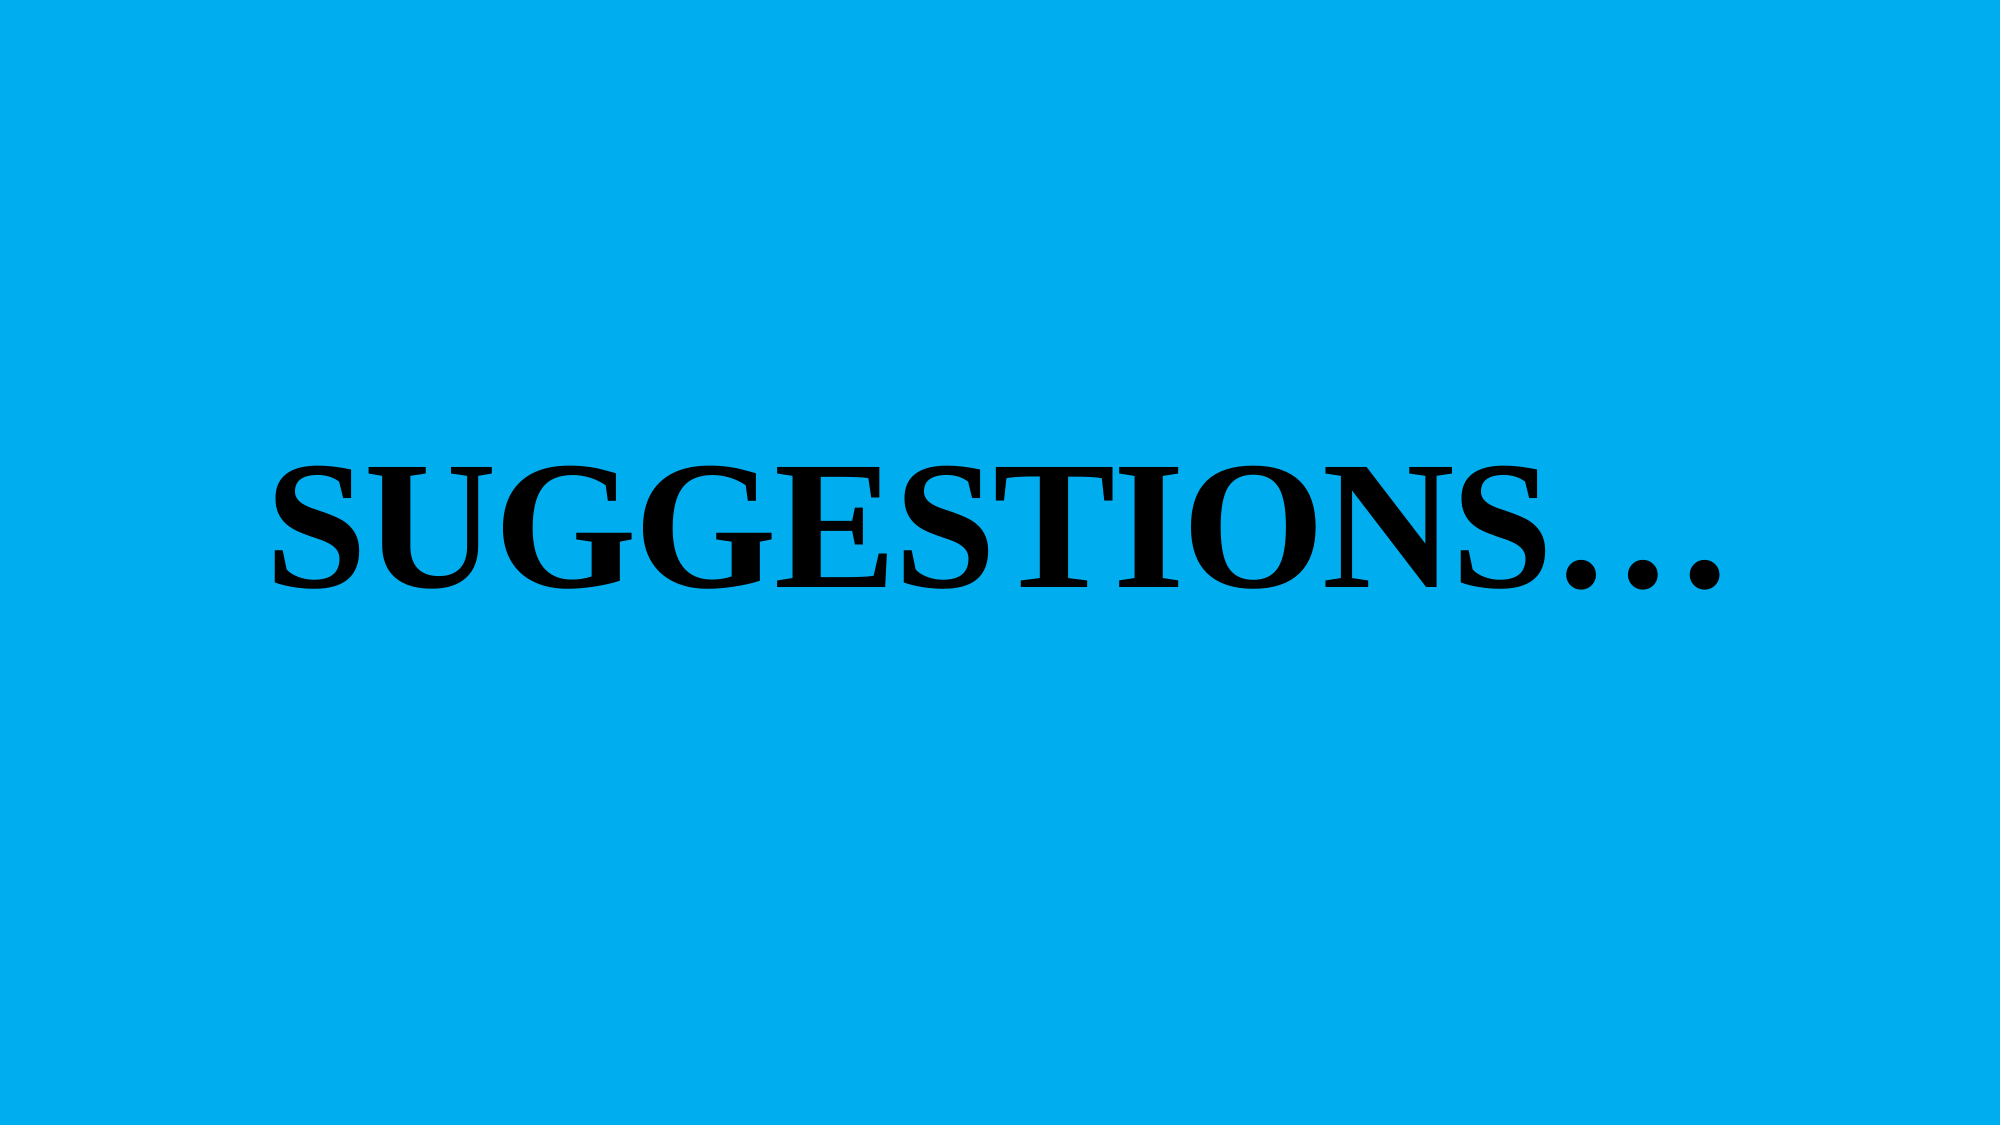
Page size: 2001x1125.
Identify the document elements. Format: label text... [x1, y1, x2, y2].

title SUGGESTIONS… [0, 395, 2000, 668]
